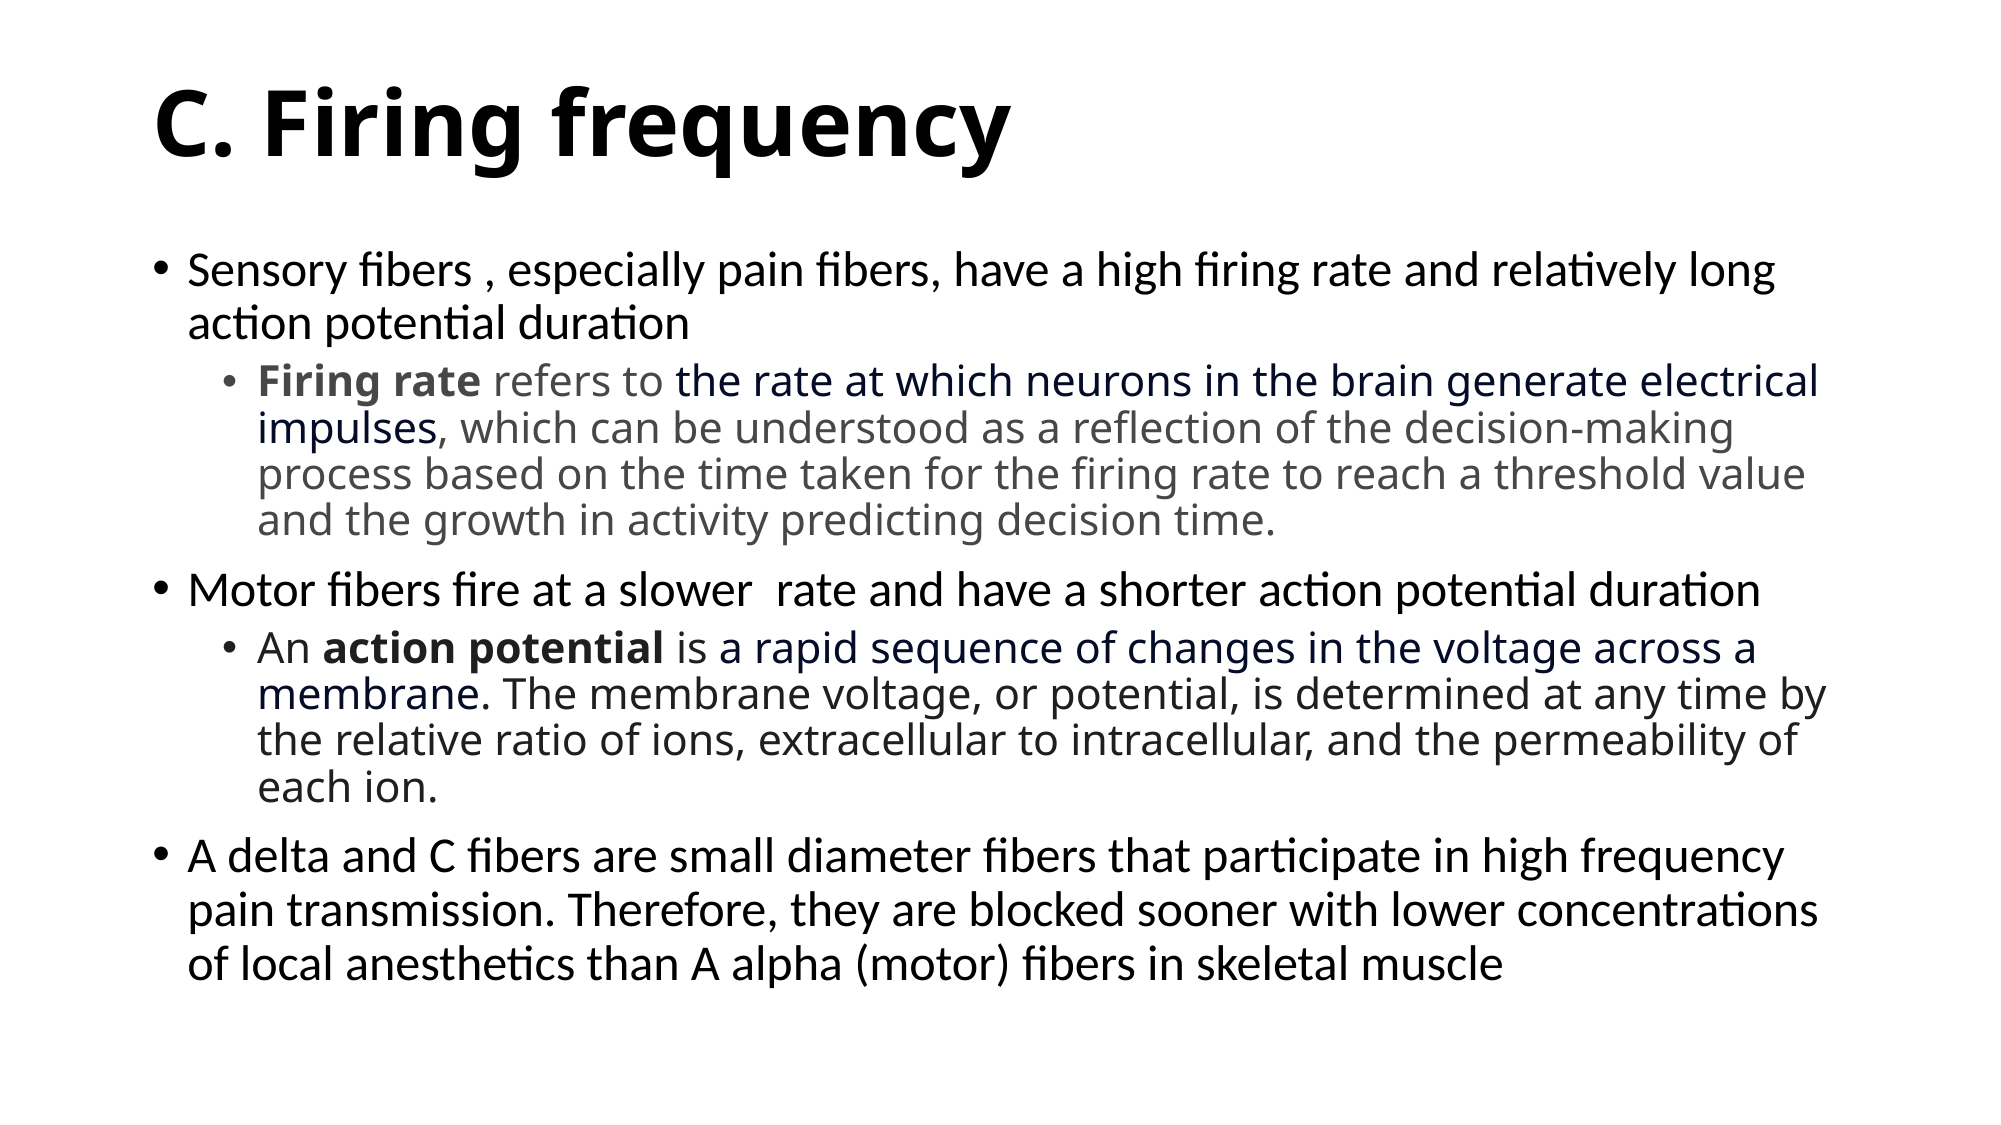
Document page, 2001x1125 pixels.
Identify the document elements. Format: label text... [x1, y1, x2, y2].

title C. Firing frequency [137, 17, 1863, 235]
list Sensory fibers , especially pain fibers, have a high firing rate and relatively long action potential duration Firing rate refers to the rate at which neurons in the brain generate electrical impulses, which can be understood as a reflection of the decision-making process based on the time taken for the firing rate to reach a threshold value and the growth in activity predicting decision time. Motor fibers fire at a slower rate and have a shorter action potential duration An action potential is a rapid sequence of changes in the voltage across a membrane. The membrane voltage, or potential, is determined at any time by the relative ratio of ions, extracellular to intracellular, and the permeability of each ion. A delta and C fibers are small diameter fibers that participate in high frequency pain transmission. Therefore, they are blocked sooner with lower concentrations of local anesthetics than A alpha (motor) fibers in skeletal muscle [137, 235, 1863, 1014]
